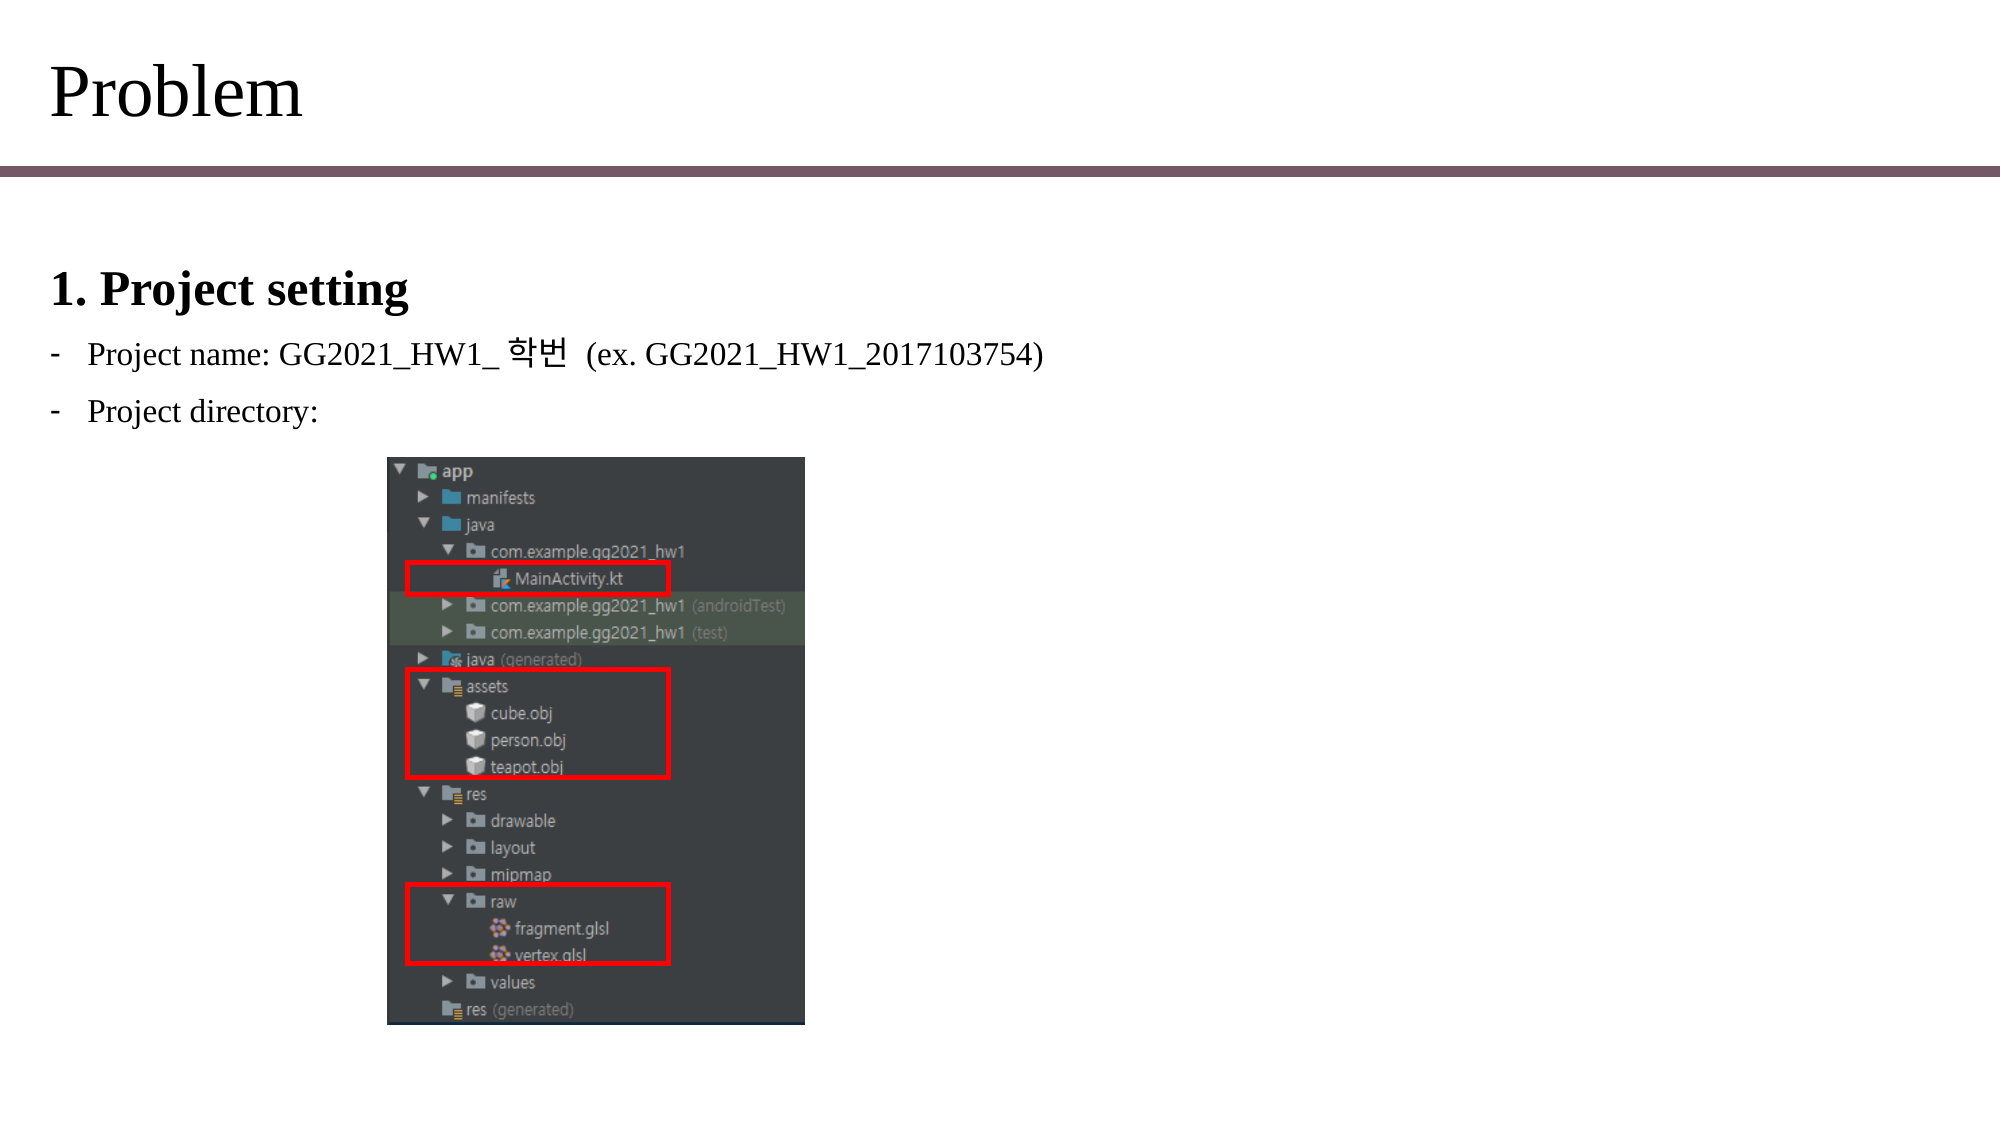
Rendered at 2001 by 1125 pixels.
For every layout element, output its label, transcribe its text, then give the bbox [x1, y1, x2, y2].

picture [387, 457, 805, 1025]
list 1. Project setting Project name: GG2021_HW1_학번 (ex. GG2021_HW1_2017103754) Project directory: [34, 254, 1760, 1053]
text_box [0, 165, 2000, 178]
title Problem [34, 7, 1271, 165]
